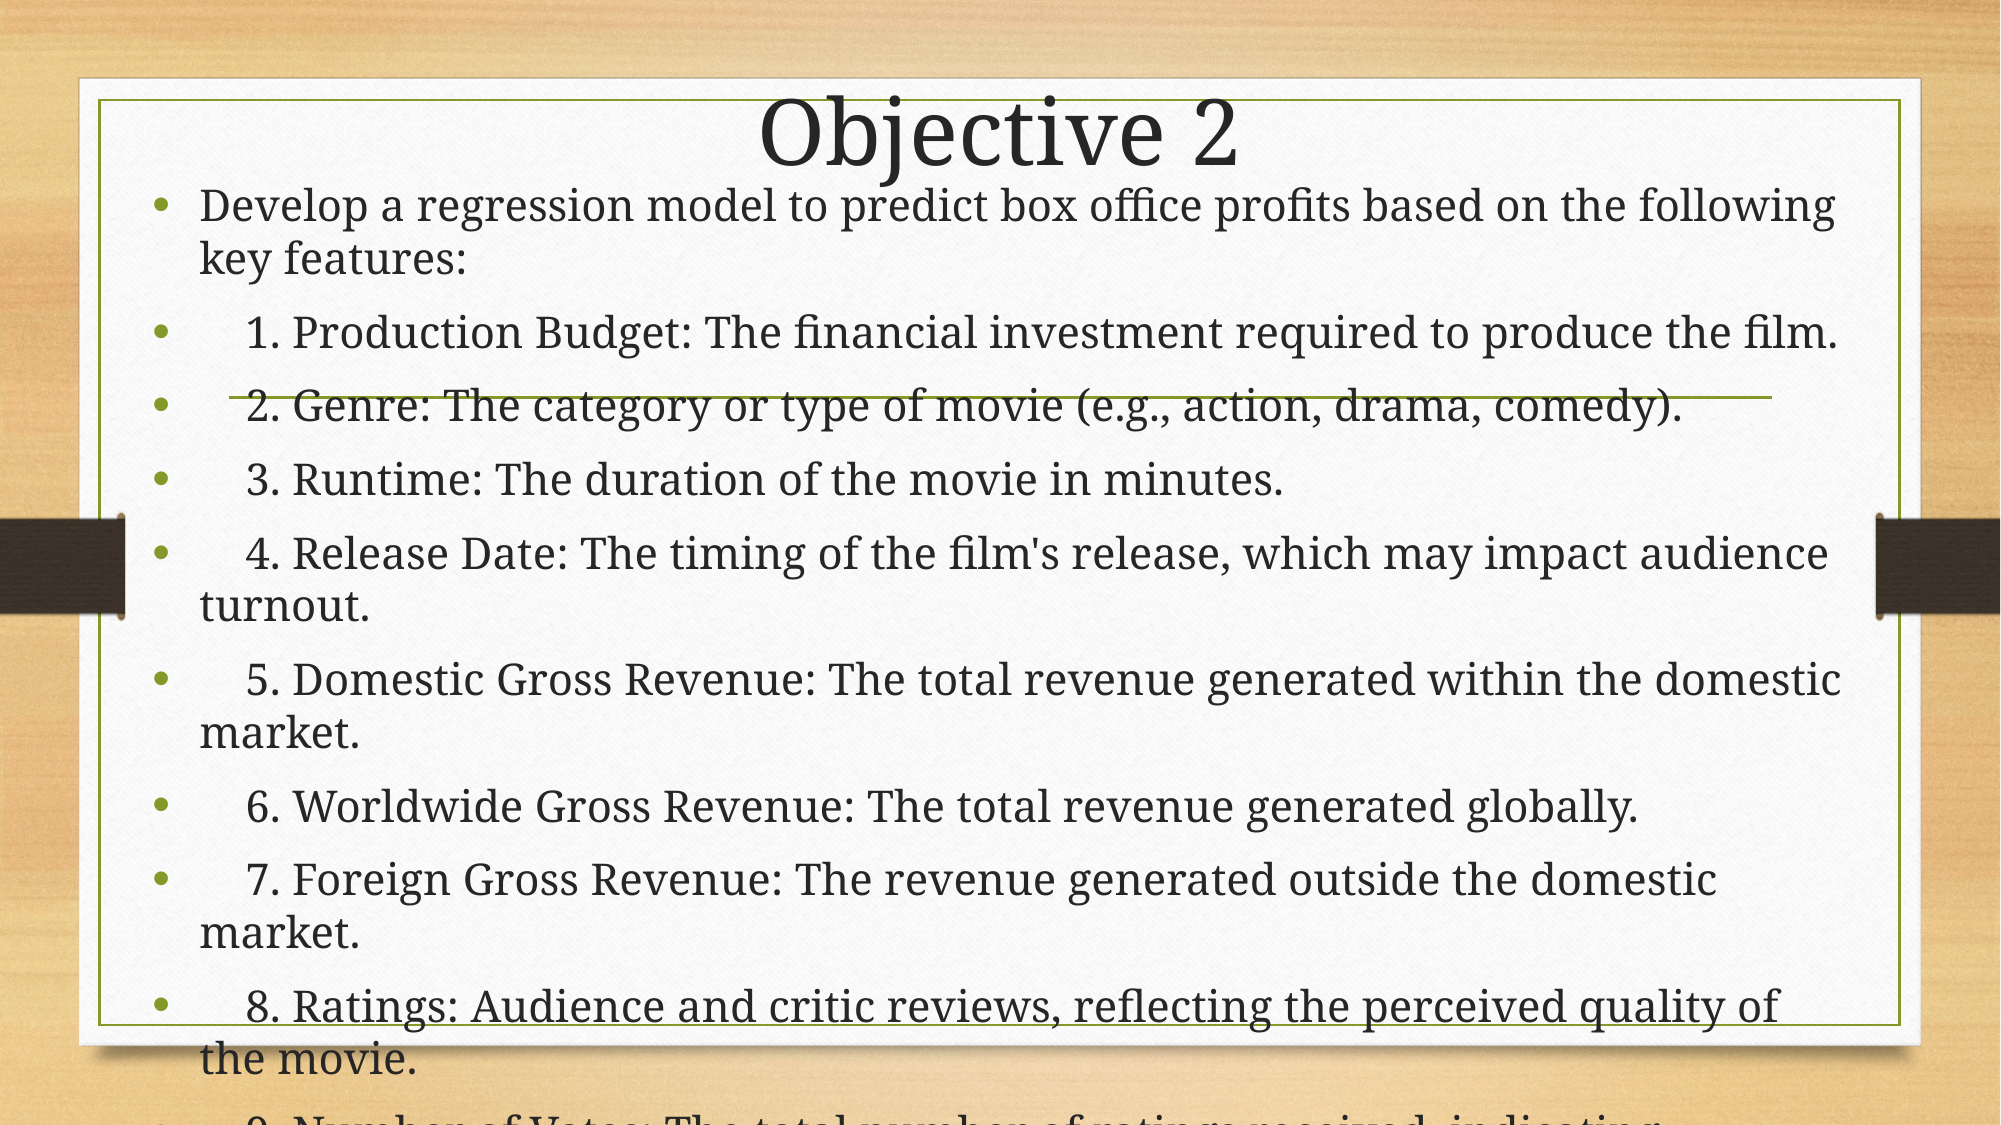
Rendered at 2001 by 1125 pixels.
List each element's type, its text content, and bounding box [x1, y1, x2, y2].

title Objective 2 [137, 59, 1863, 170]
list Develop a regression model to predict box office profits based on the following key features: 1. Production Budget: The financial investment required to produce the film. 2. Genre: The category or type of movie (e.g., action, drama, comedy). 3. Runtime: The duration of the movie in minutes. 4. Release Date: The timing of the film's release, which may impact audience turnout. 5. Domestic Gross Revenue: The total revenue generated within the domestic market. 6. Worldwide Gross Revenue: The total revenue generated globally. 7. Foreign Gross Revenue: The revenue generated outside the domestic market. 8. Ratings: Audience and critic reviews, reflecting the perceived quality of the movie. 9. Number of Votes: The total number of ratings received, indicating audience engagement. This model aims to forecast profitability for upcoming projects, enabling the studio to make data-driven decisions regarding production, marketing, and release strategies. [137, 170, 1863, 1046]
picture [0, 0, 2001, 1125]
